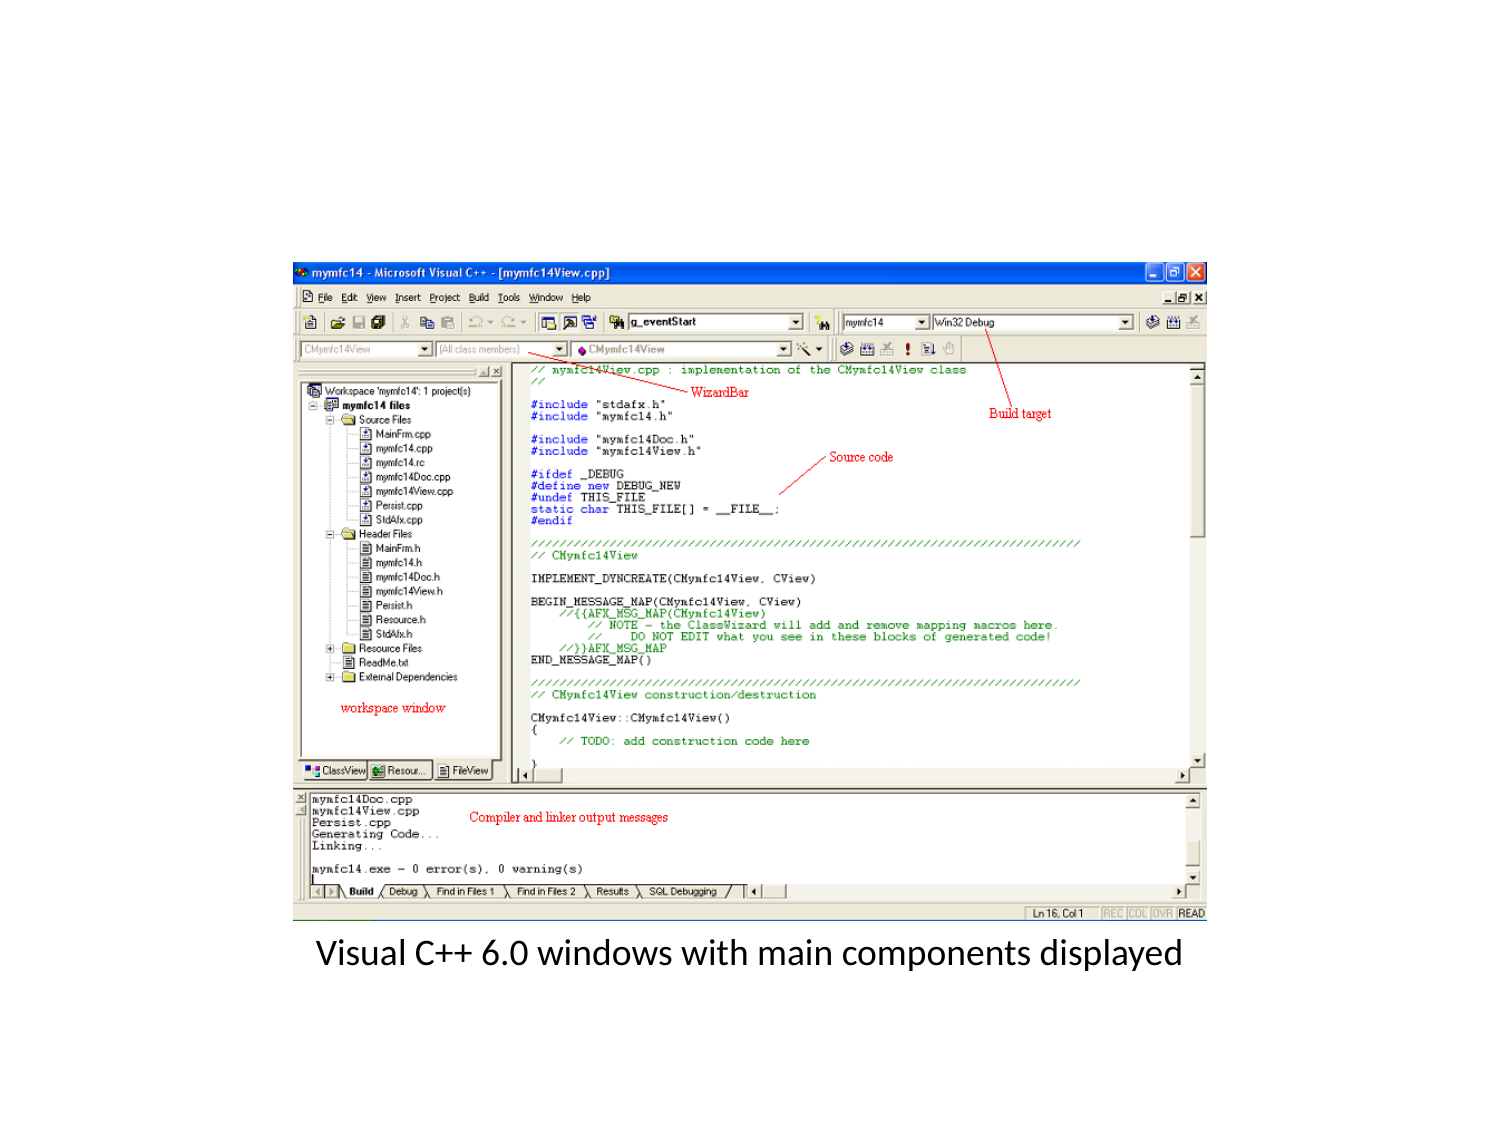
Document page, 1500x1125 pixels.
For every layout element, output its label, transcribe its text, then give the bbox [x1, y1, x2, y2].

text_box Visual C++ 6.0 windows with main components displayed [74, 920, 1425, 1005]
picture [293, 262, 1207, 921]
